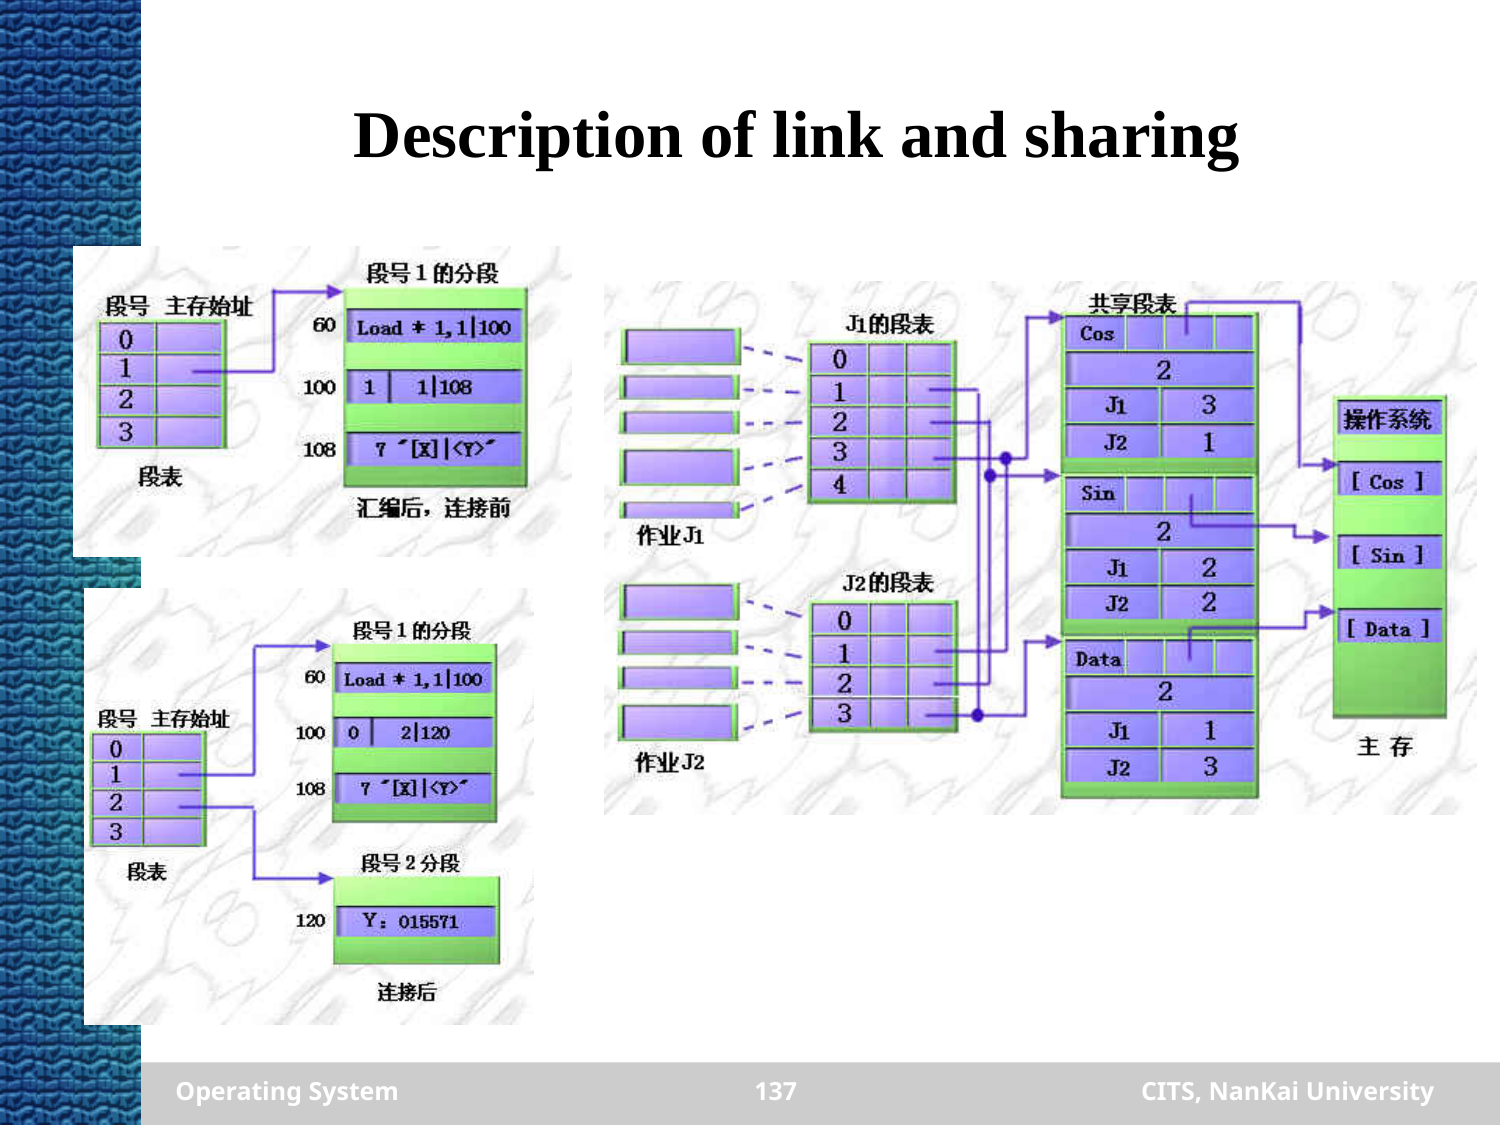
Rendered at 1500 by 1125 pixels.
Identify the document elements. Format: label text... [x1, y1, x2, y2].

title Description of link and sharing [159, 50, 1436, 211]
slide_number 137 [600, 1067, 951, 1118]
picture [604, 281, 1477, 815]
slide_number Operating System [160, 1067, 574, 1118]
picture [0, 0, 572, 1125]
footer CITS, NanKai University [974, 1067, 1451, 1118]
